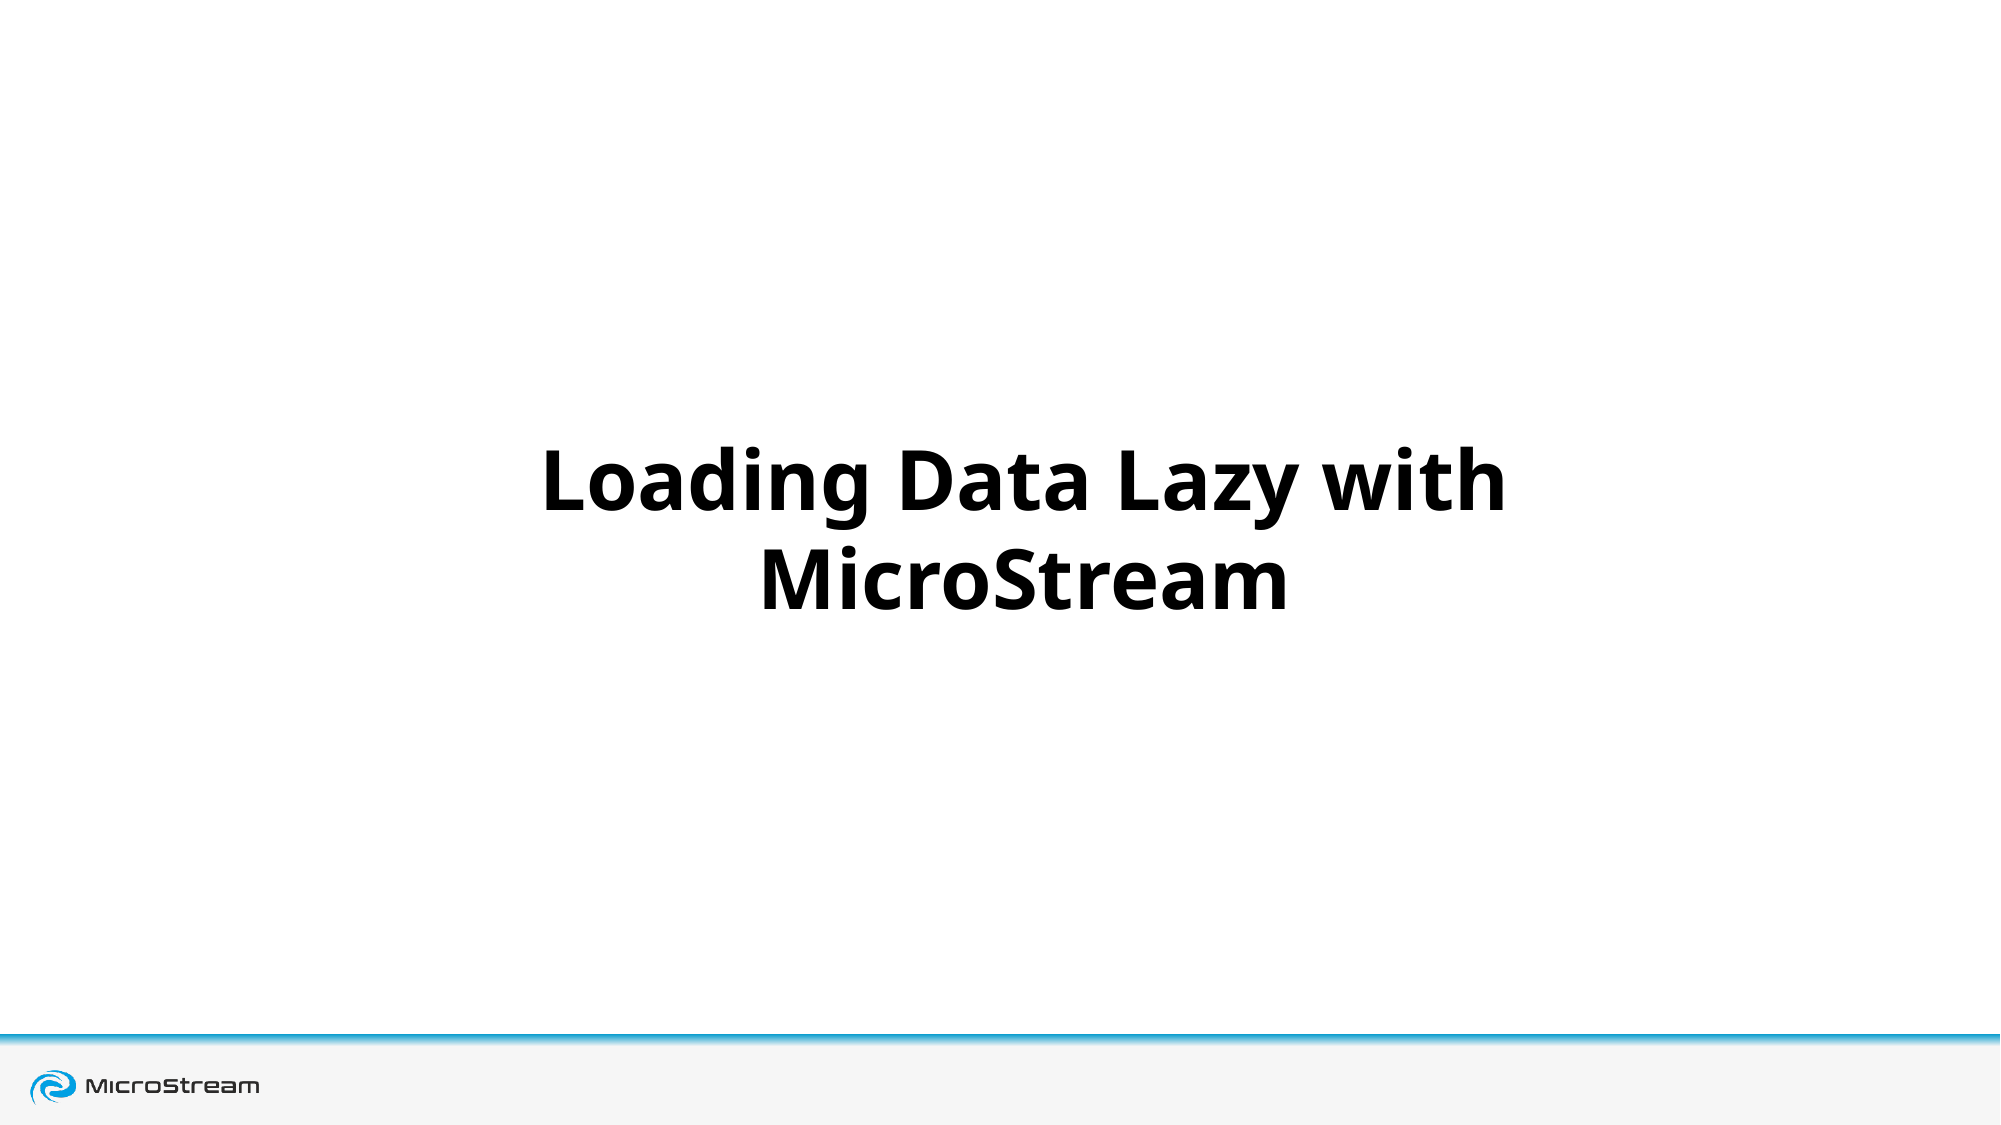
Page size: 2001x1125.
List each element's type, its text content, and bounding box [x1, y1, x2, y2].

text_box Loading Data Lazy with MicroStream [270, 419, 1780, 635]
picture [30, 1070, 259, 1105]
